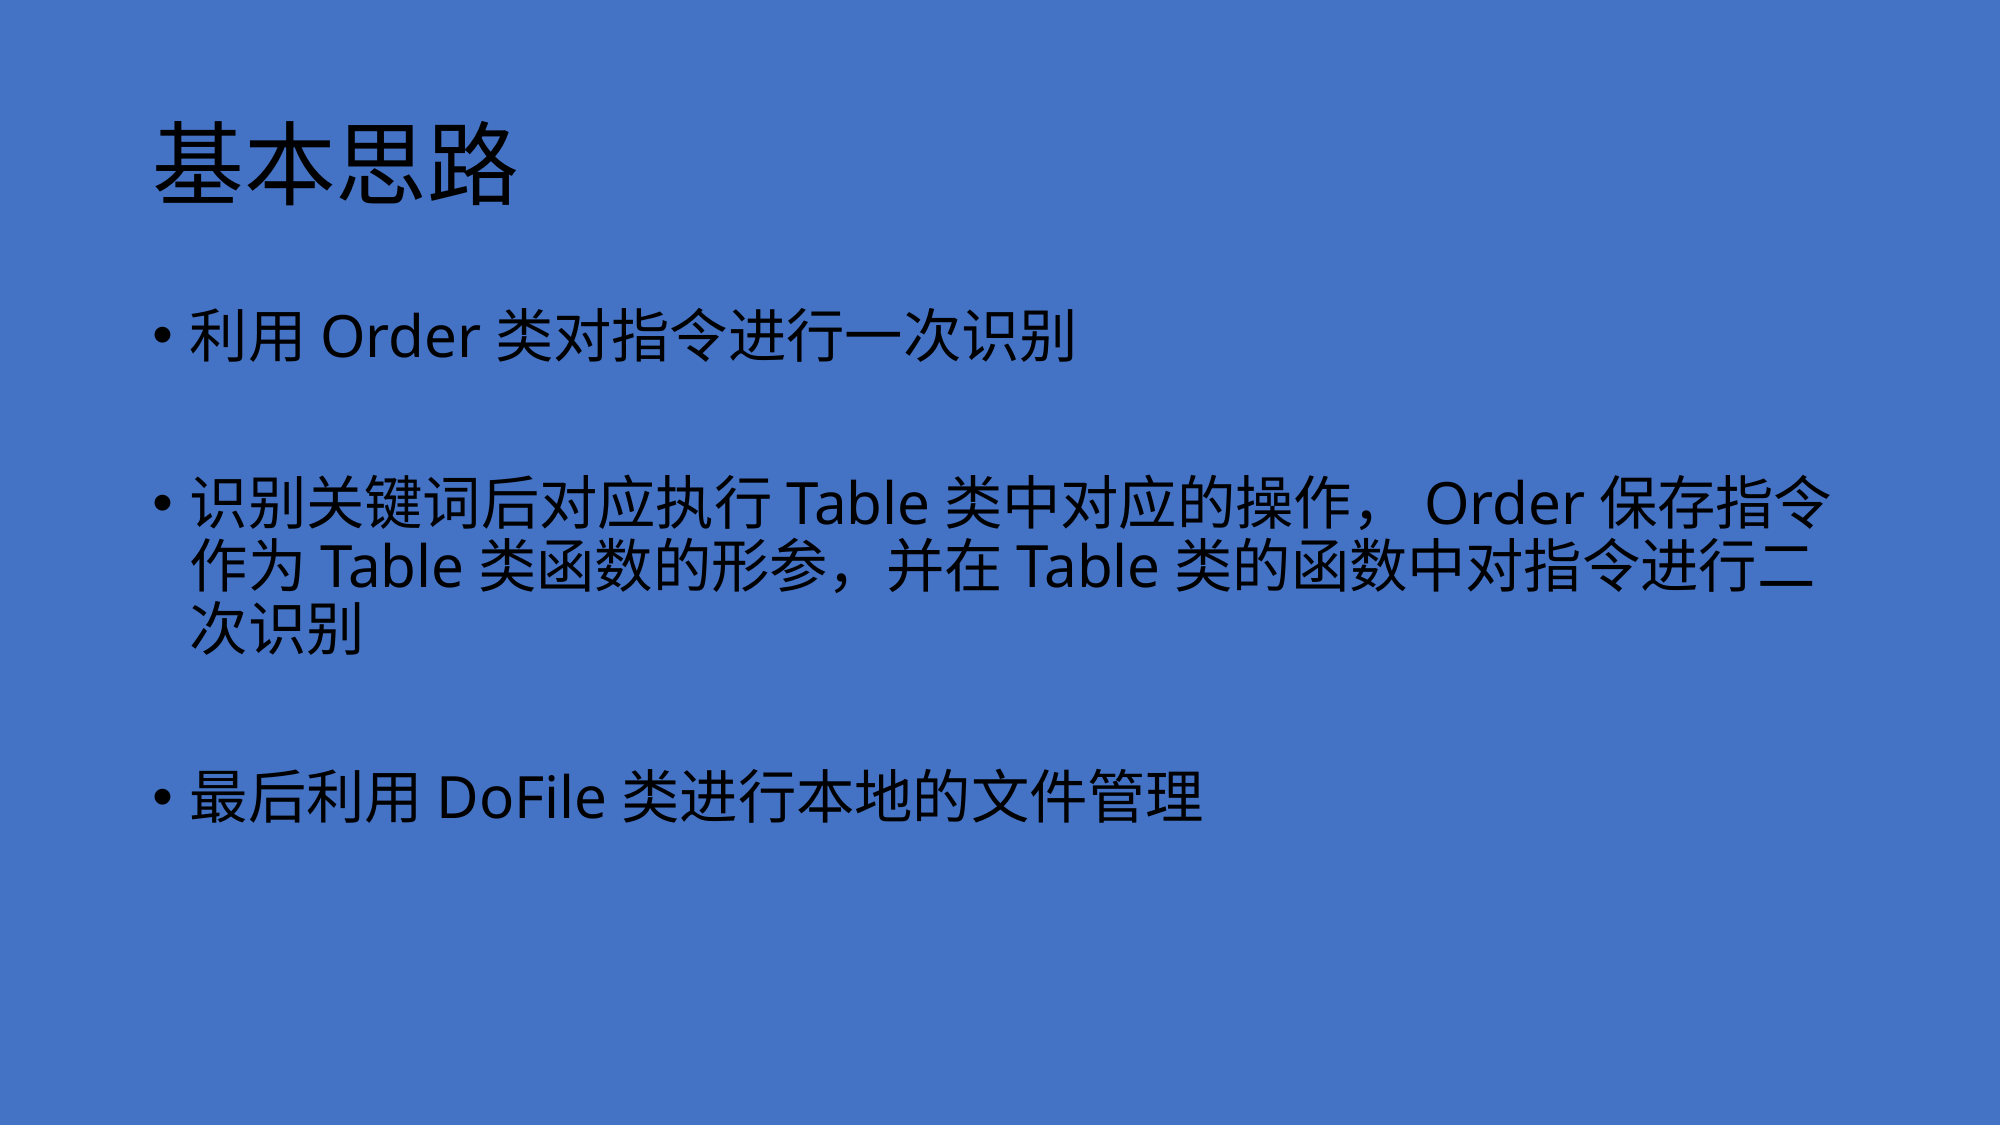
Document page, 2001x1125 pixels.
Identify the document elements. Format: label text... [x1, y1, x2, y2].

title 基本思路 [137, 59, 1863, 278]
list 利用Order类对指令进行一次识别 识别关键词后对应执行Table类中对应的操作，Order保存指令作为Table类函数的形参，并在Table类的函数中对指令进行二次识别 最后利用DoFile类进行本地的文件管理 [137, 299, 1863, 1014]
